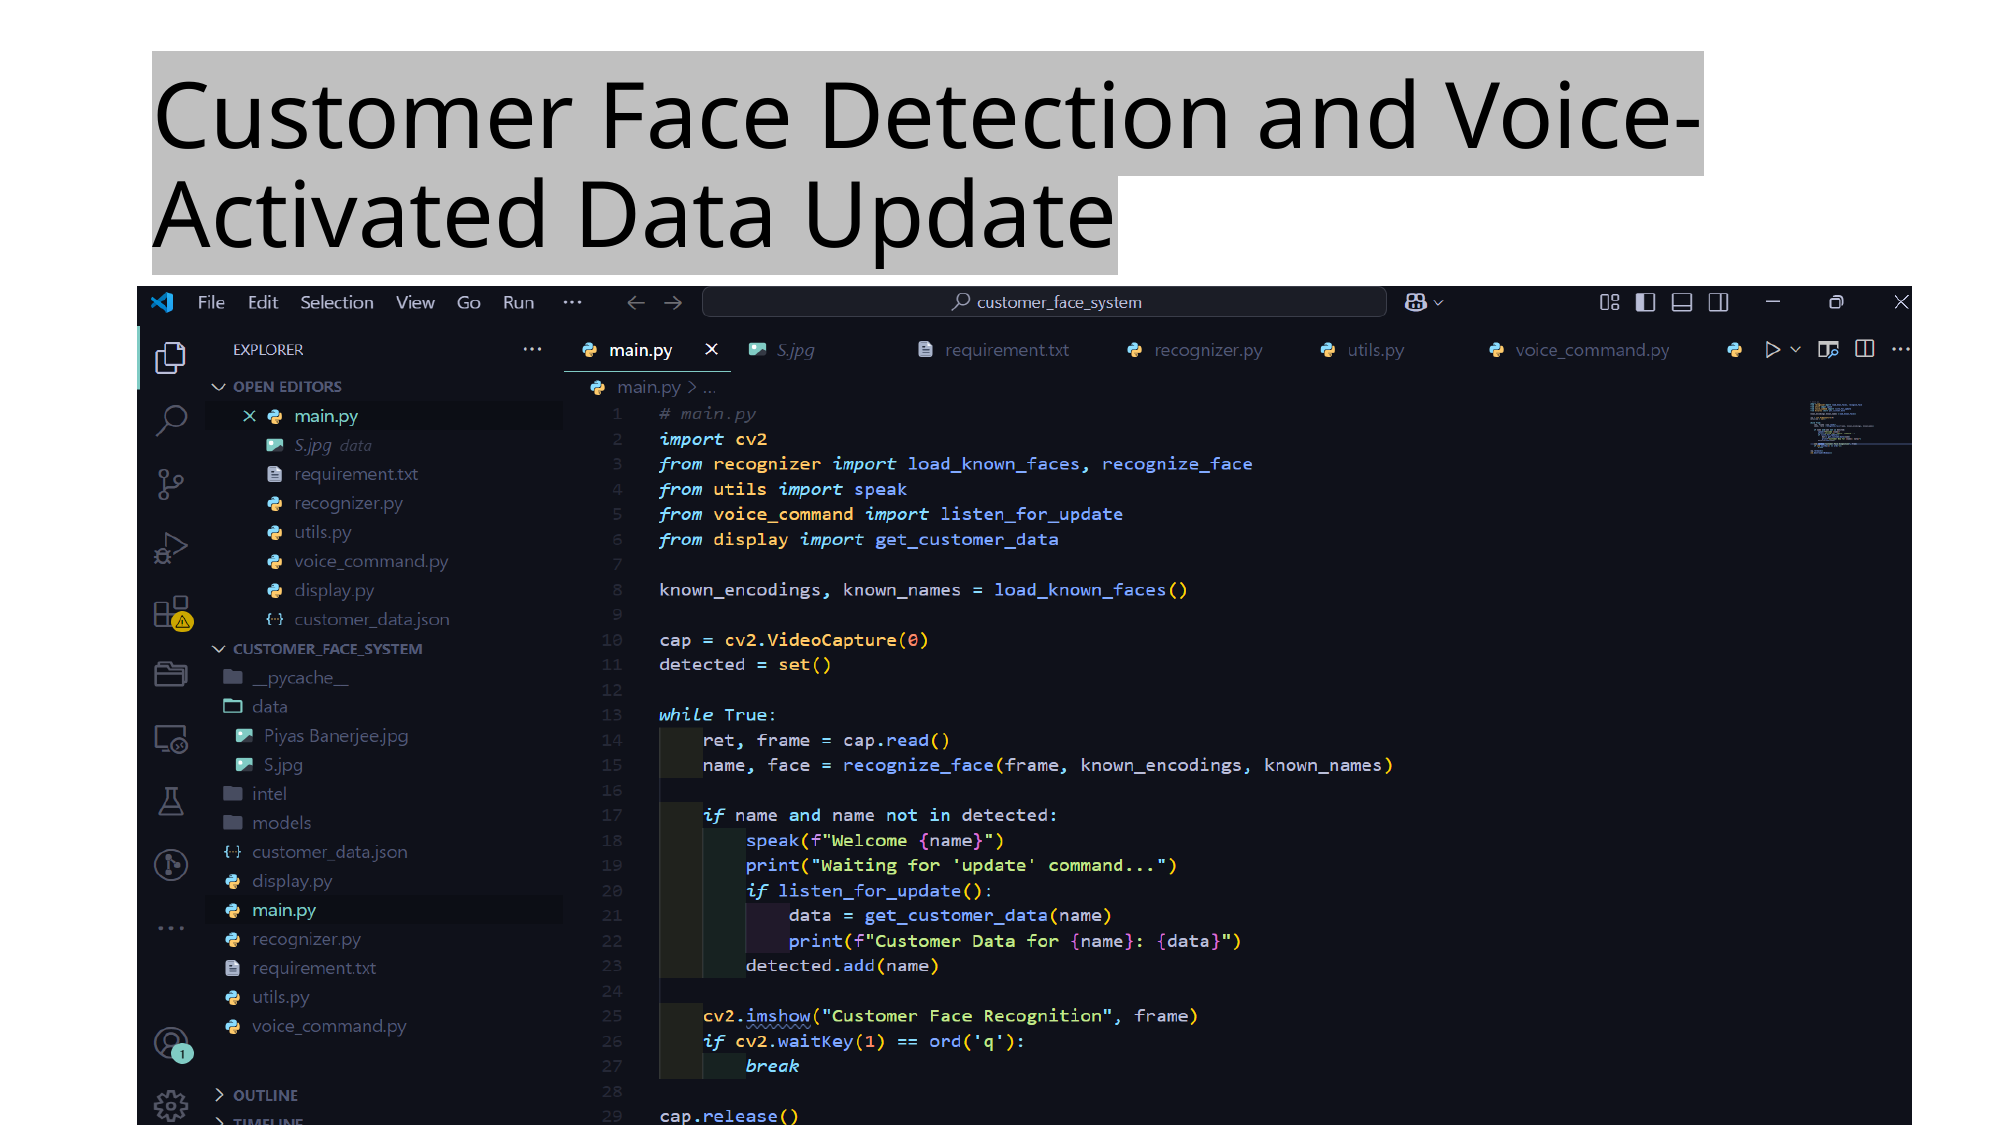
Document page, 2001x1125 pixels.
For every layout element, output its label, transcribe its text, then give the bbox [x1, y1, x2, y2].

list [137, 286, 1912, 1125]
title Customer Face Detection and Voice-Activated Data Update [137, 59, 1863, 278]
